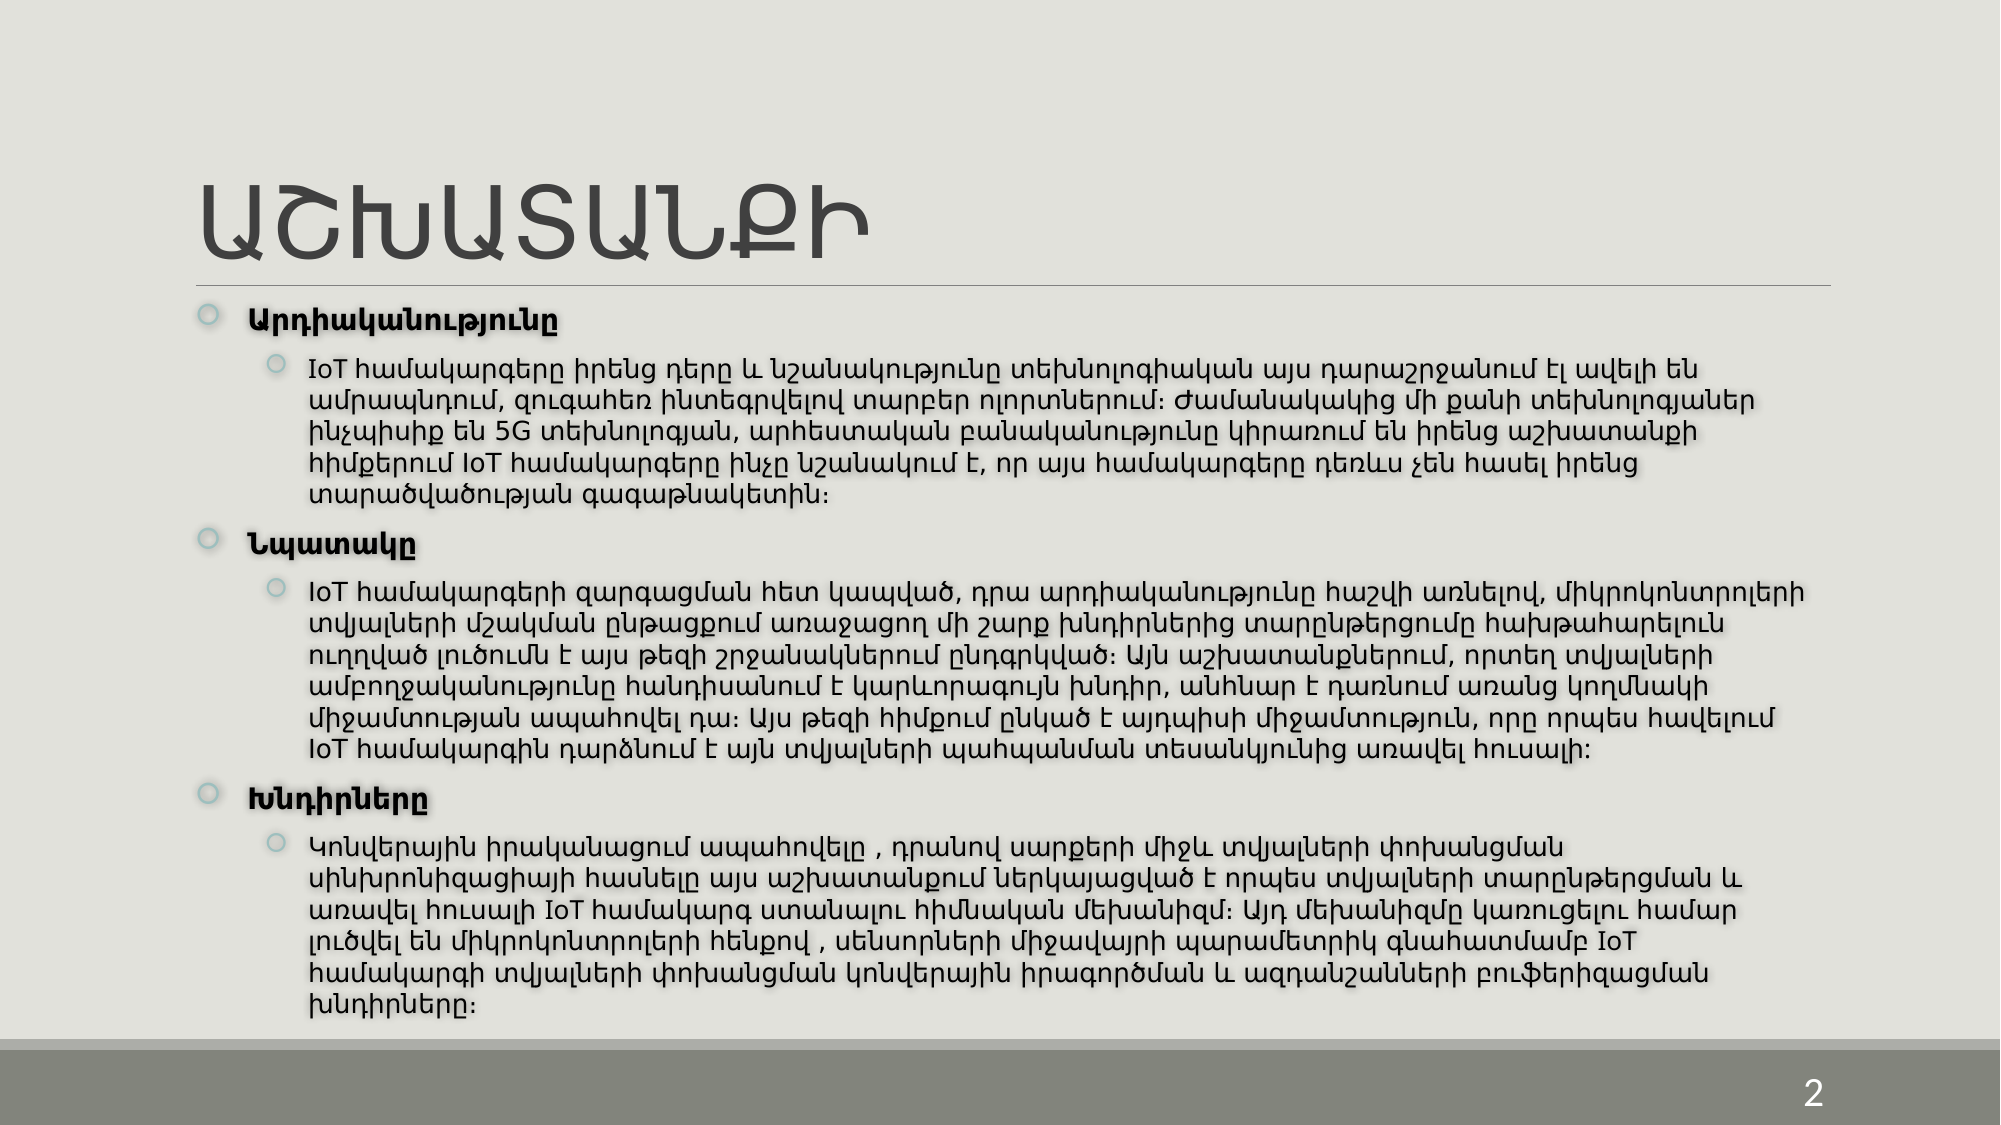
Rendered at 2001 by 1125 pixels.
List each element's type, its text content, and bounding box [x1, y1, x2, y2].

title ԱՇԽԱՏԱՆՔԻ [180, 133, 1830, 282]
text_box Արդիականությունը IoT համակարգերը իրենց դերը և նշանակությունը տեխնոլոգիական այս դարաշրջանում էլ ավելի են ամրապնդում, զուգահեռ ինտեգրվելով տարբեր ոլորտներում։ Ժամանակակից մի քանի տեխնոլոգյաներ ինչպիսիք են 5G տեխնոլոգյան, արհեստական բանականությունը կիրառում են իրենց աշխատանքի հիմքերում IoT համակարգերը ինչը նշանակում է, որ այս համակարգերը դեռևս չեն հասել իրենց տարածվածության գագաթնակետին։ Նպատակը IoT համակարգերի զարգացման հետ կապված, դրա արդիականությունը հաշվի առնելով, միկրոկոնտրոլերի տվյալների մշակման ընթացքում առաջացող մի շարք խնդիրներից տարընթերցումը հախթահարելուն ուղղված լուծումն է այս թեզի շրջանակներում ընդգրկված։ Այն աշխատանքներում, որտեղ տվյալների ամբողջականությունը հանդիսանում է կարևորագույն խնդիր, անհնար է դառնում առանց կողմնակի միջամտության ապահովել դա։ Այս թեզի հիմքում ընկած է այդպիսի միջամտություն, որը որպես հավելում IoT համակարգին դարձնում է այն տվյալների պահպանման տեսանկյունից առավել հուսալի: Խնդիրները Կոնվերային իրականացում ապահովելը , դրանով սարքերի միջև տվյալների փոխանցման սինխրոնիզացիայի հասնելը այս աշխատանքում ներկայացված է որպես տվյալների տարընթերցման և առավել հուսալի IoT համակարգ ստանալու հիմնական մեխանիզմ։ Այդ մեխանիզմը կառուցելու համար լուծվել են միկրոկոնտրոլերի հենքով , սենսորների միջավայրի պարամետրիկ գնահատմամբ IoT համակարգի տվյալների փոխանցման կոնվերային իրագործման և ազդանշանների բուֆերիզացման խնդիրները։ [179, 286, 1830, 1034]
slide_number 2 [1624, 1059, 1840, 1120]
